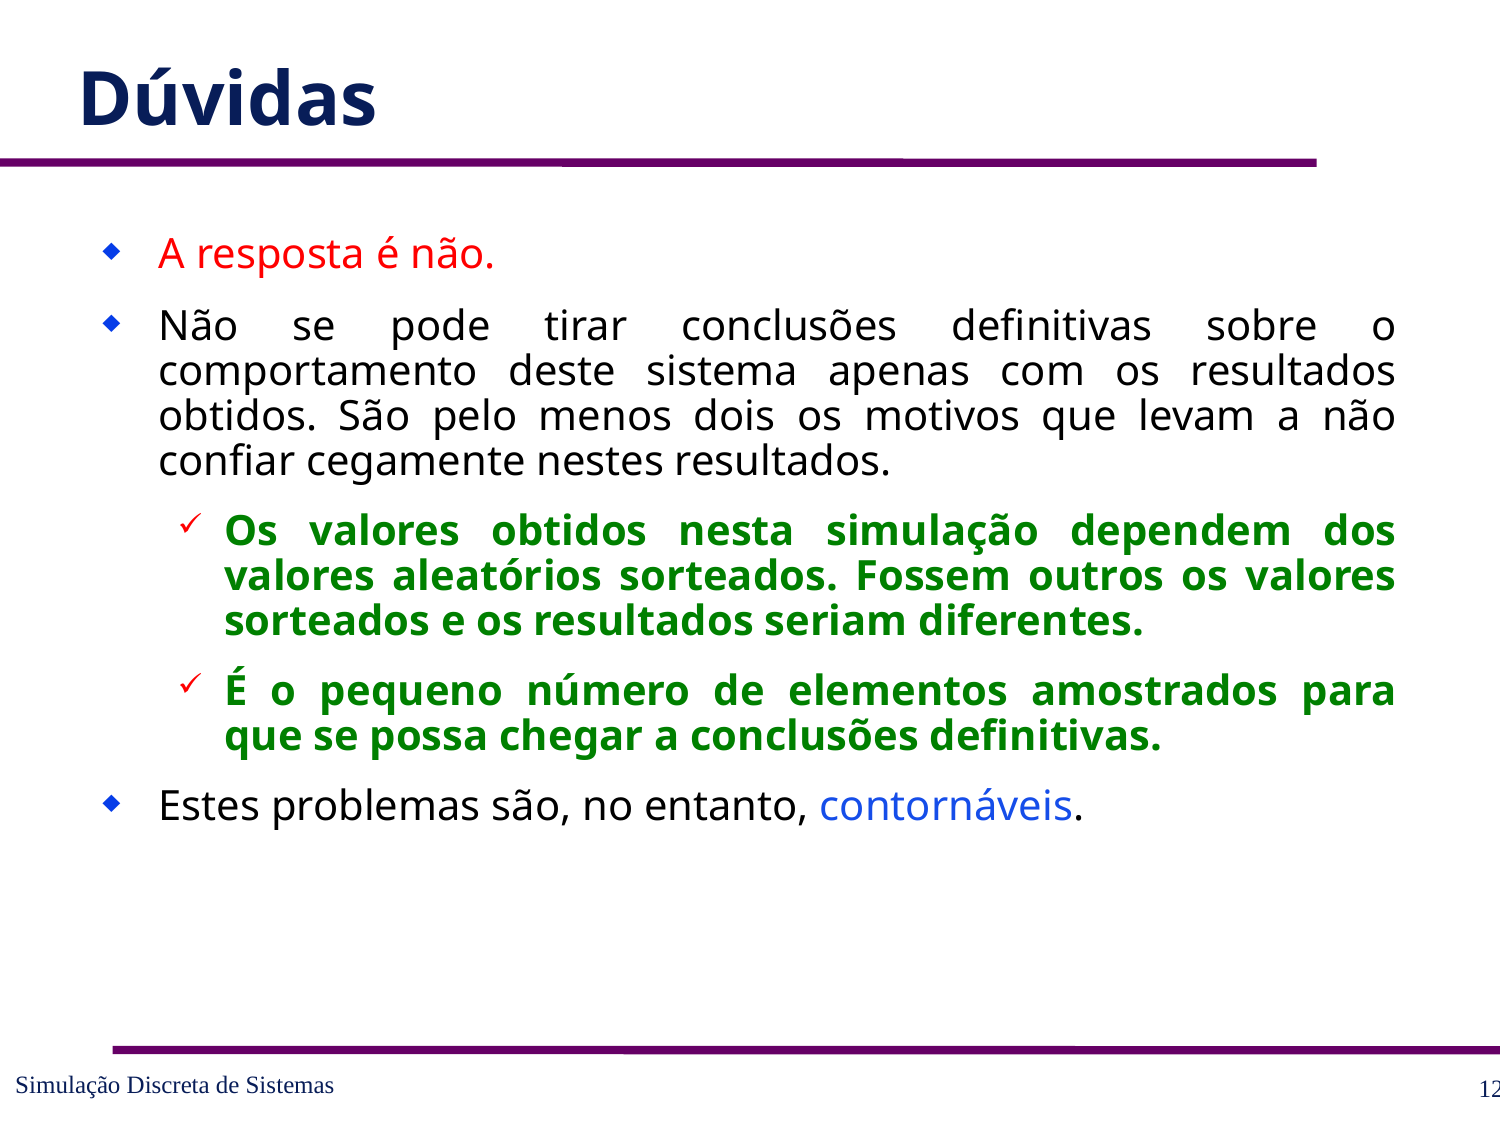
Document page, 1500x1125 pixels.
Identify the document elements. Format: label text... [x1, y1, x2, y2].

title Dúvidas [62, 43, 1338, 150]
list A resposta é não. Não se pode tirar conclusões definitivas sobre o comportamento deste sistema apenas com os resultados obtidos. São pelo menos dois os motivos que levam a não confiar cegamente nestes resultados. Os valores obtidos nesta simulação dependem dos valores aleatórios sorteados. Fossem outros os valores sorteados e os resultados seriam diferentes. É o pequeno número de elementos amostrados para que se possa chegar a conclusões definitivas. Estes problemas são, no entanto, contornáveis. [87, 224, 1413, 963]
